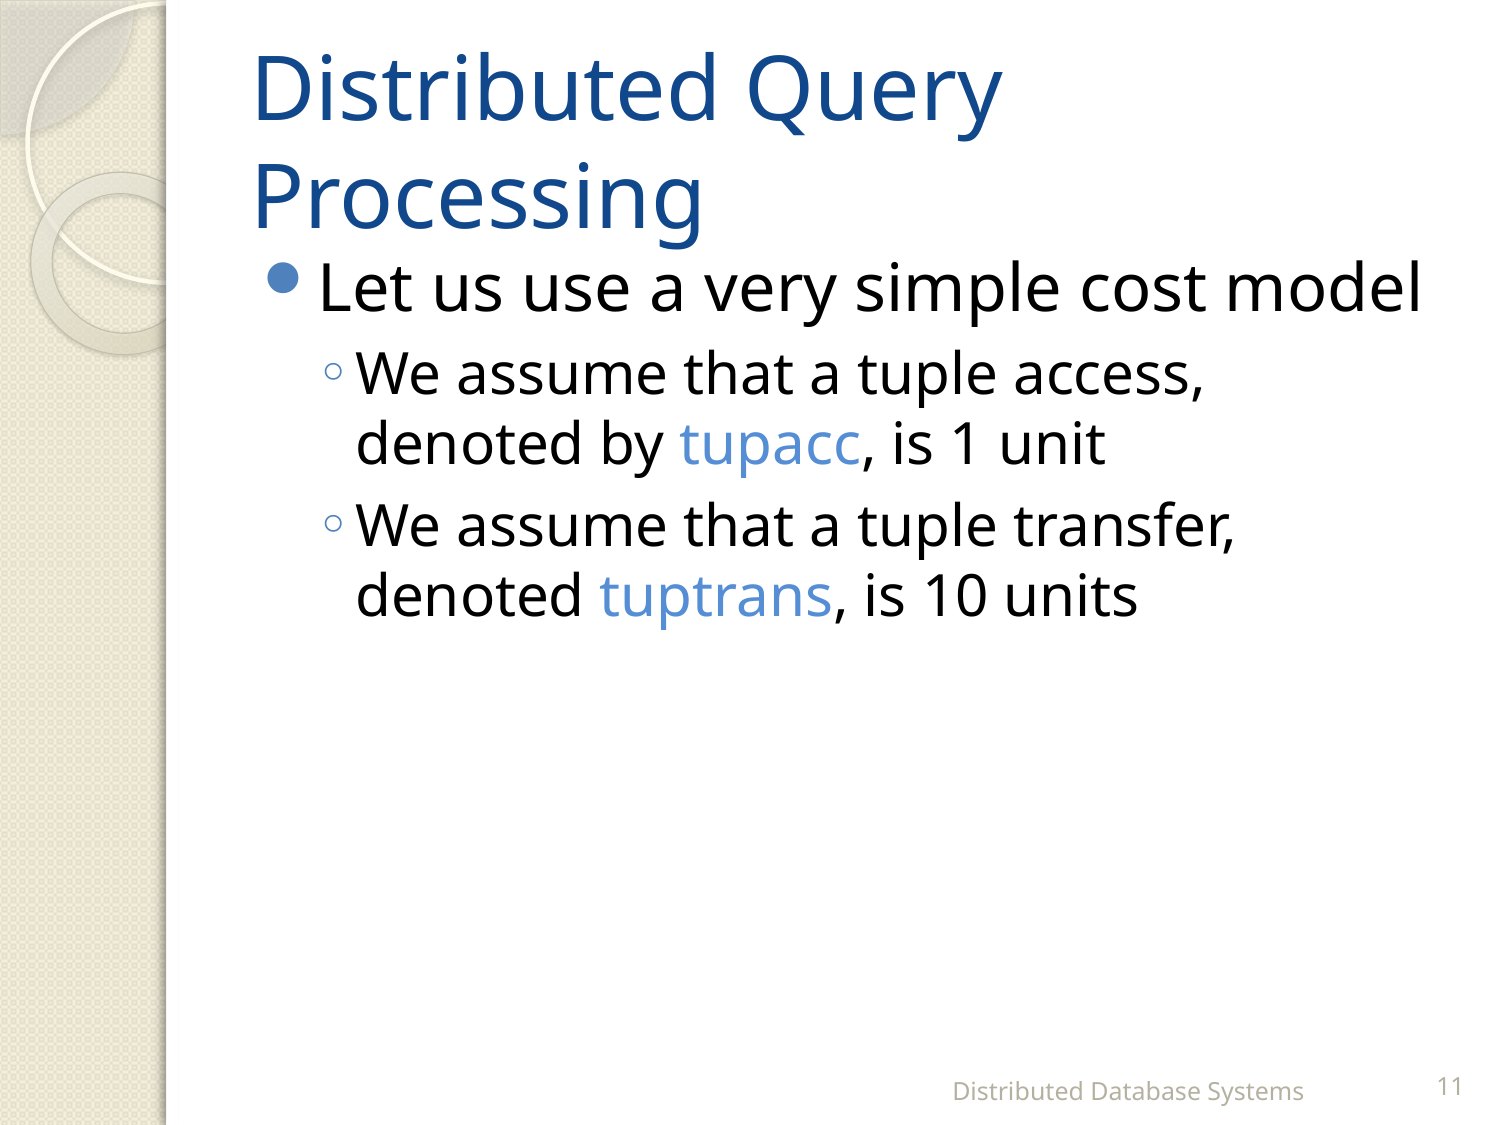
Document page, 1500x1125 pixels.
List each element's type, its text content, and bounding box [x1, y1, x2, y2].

list Let us use a very simple cost model We assume that a tuple access, denoted by tupacc, is 1 unit We assume that a tuple transfer, denoted tuptrans, is 10 units [235, 237, 1466, 1025]
title Distributed Query Processing [235, 45, 1466, 233]
slide_number 11 [1413, 1034, 1488, 1113]
footer Distributed Database Systems [937, 1034, 1413, 1113]
